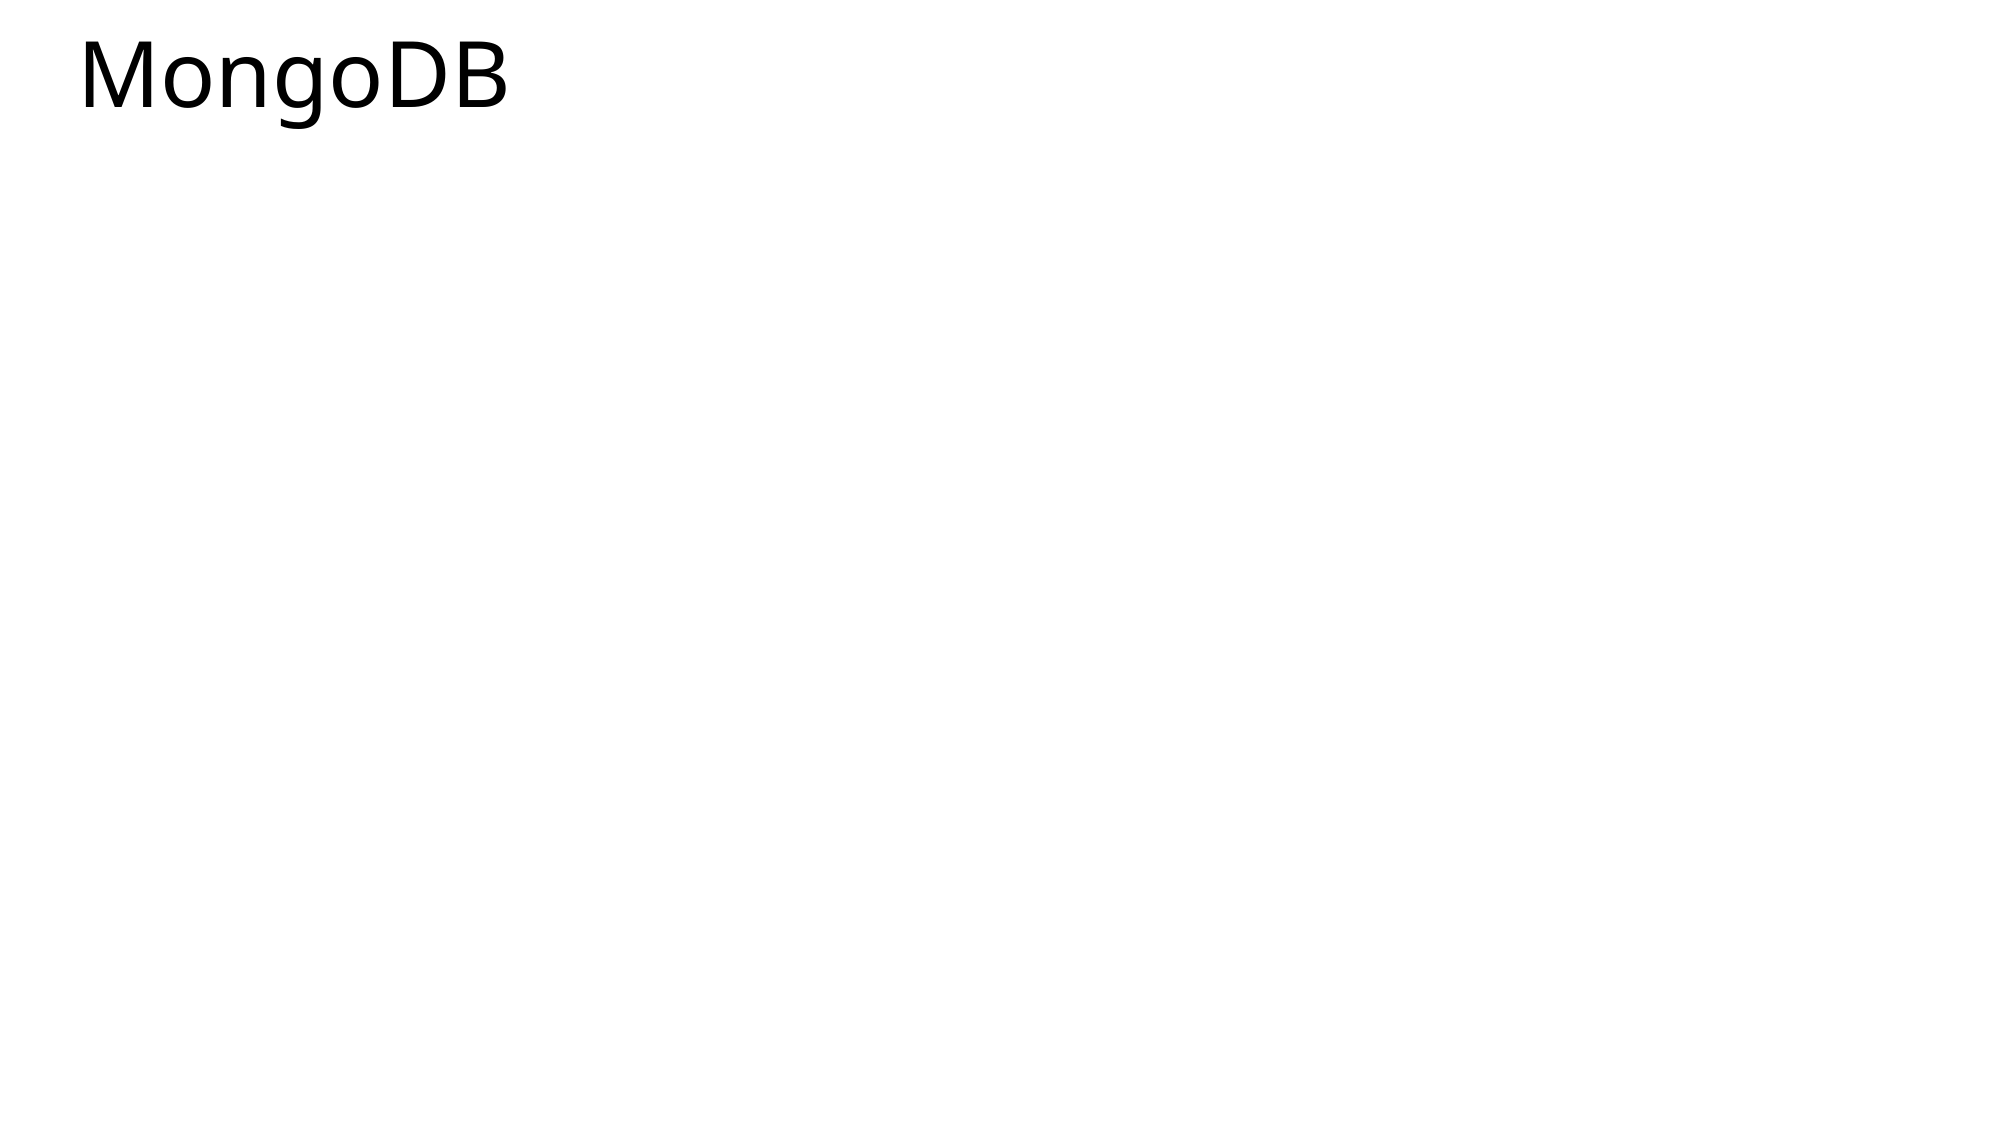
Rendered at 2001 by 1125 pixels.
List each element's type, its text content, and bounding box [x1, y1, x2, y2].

title MongoDB [62, 29, 1953, 205]
